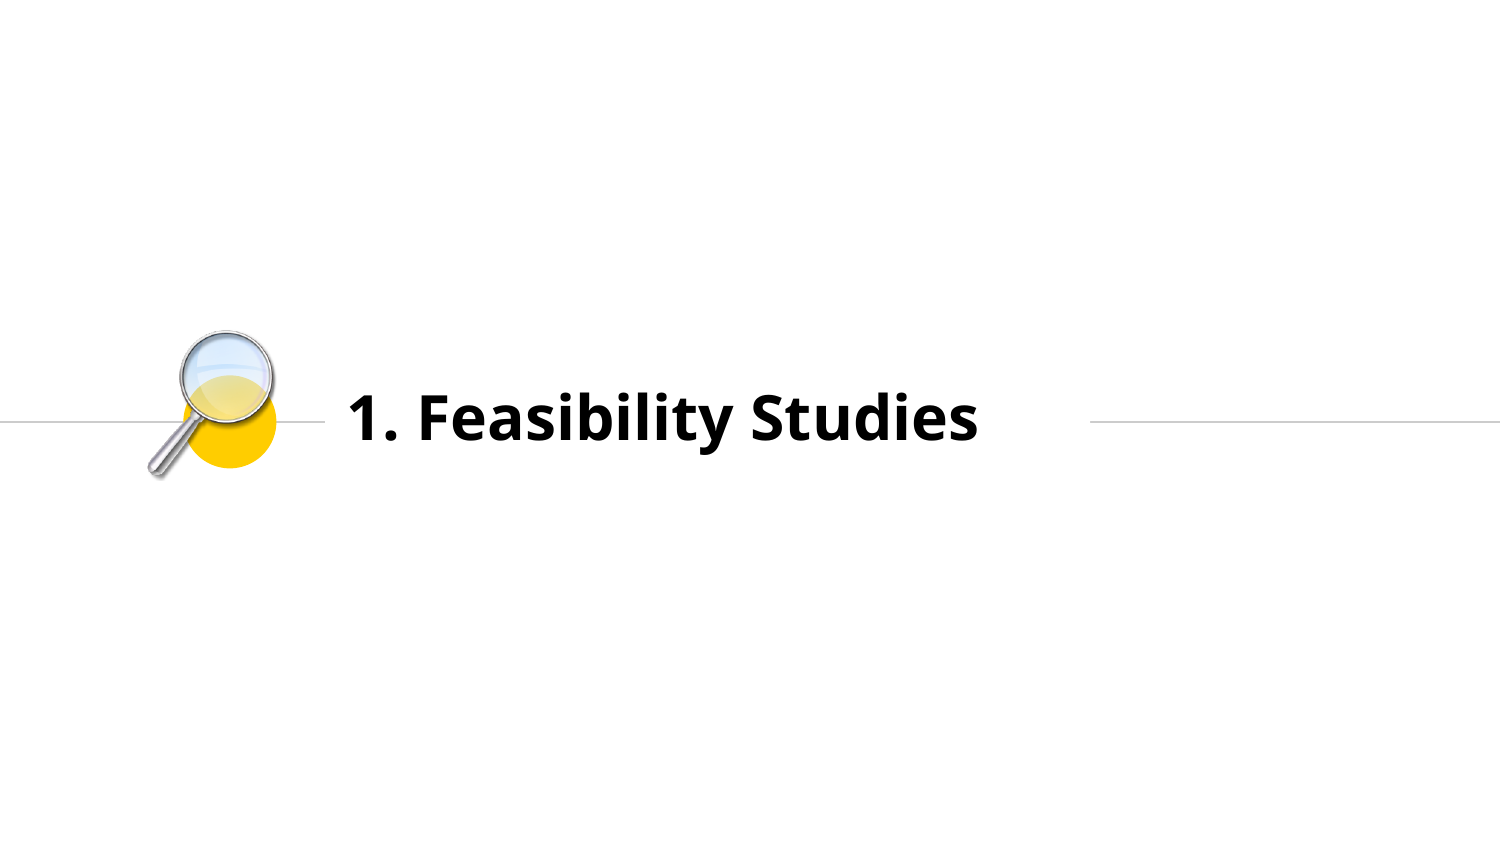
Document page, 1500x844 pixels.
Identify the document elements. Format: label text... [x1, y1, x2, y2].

picture [132, 326, 287, 482]
title 1. Feasibility Studies [331, 277, 1091, 469]
